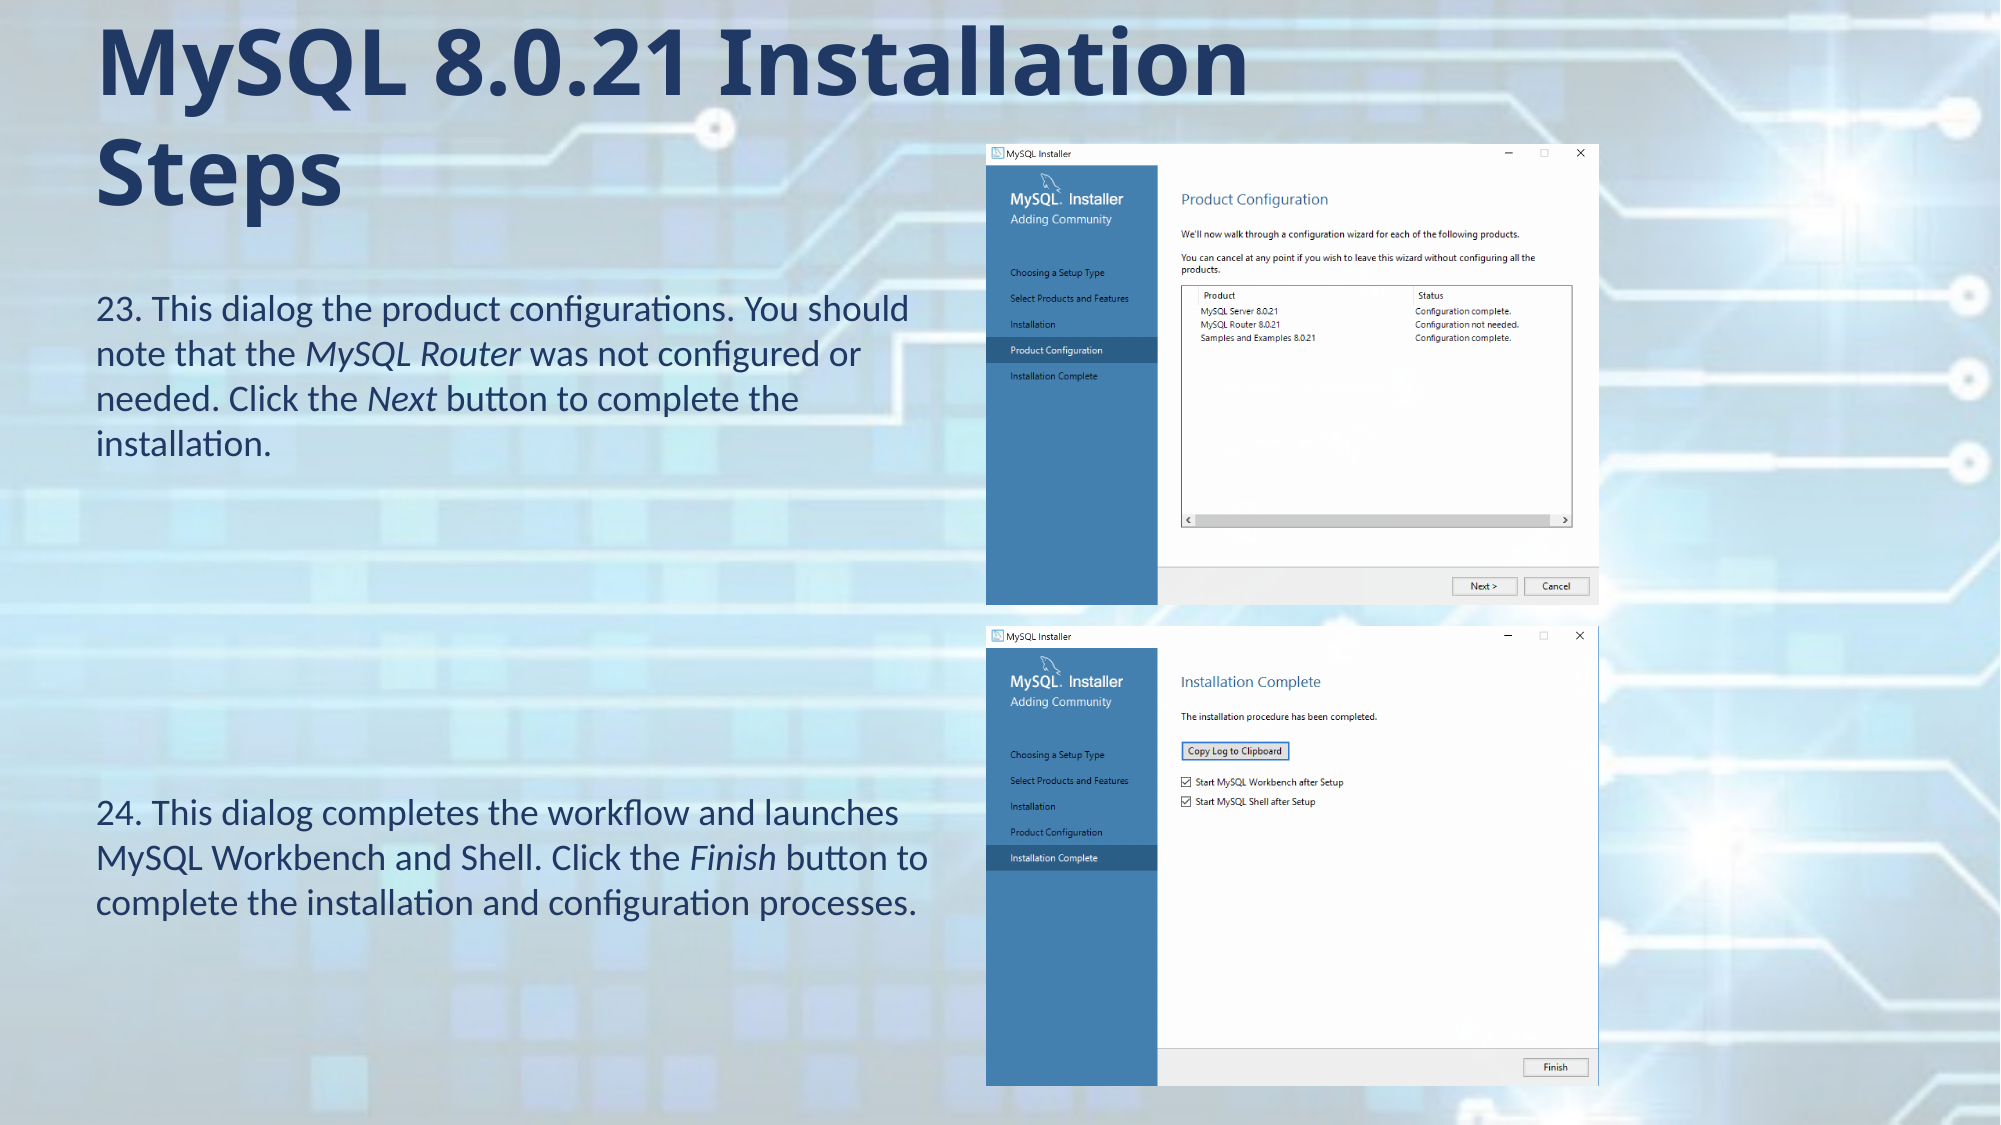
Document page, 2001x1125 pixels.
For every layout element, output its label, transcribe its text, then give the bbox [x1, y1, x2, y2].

picture [0, 0, 2001, 1125]
text_box This dialog completes the workflow and launches MySQL Workbench and Shell. Click the Finish button to complete the installation and configuration processes. [81, 780, 969, 931]
text_box This dialog the product configurations. You should note that the MySQL Router was not configured or needed. Click the Next button to complete the installation. [81, 276, 969, 471]
text_box MySQL 8.0.21 Installation Steps [81, 0, 1270, 232]
